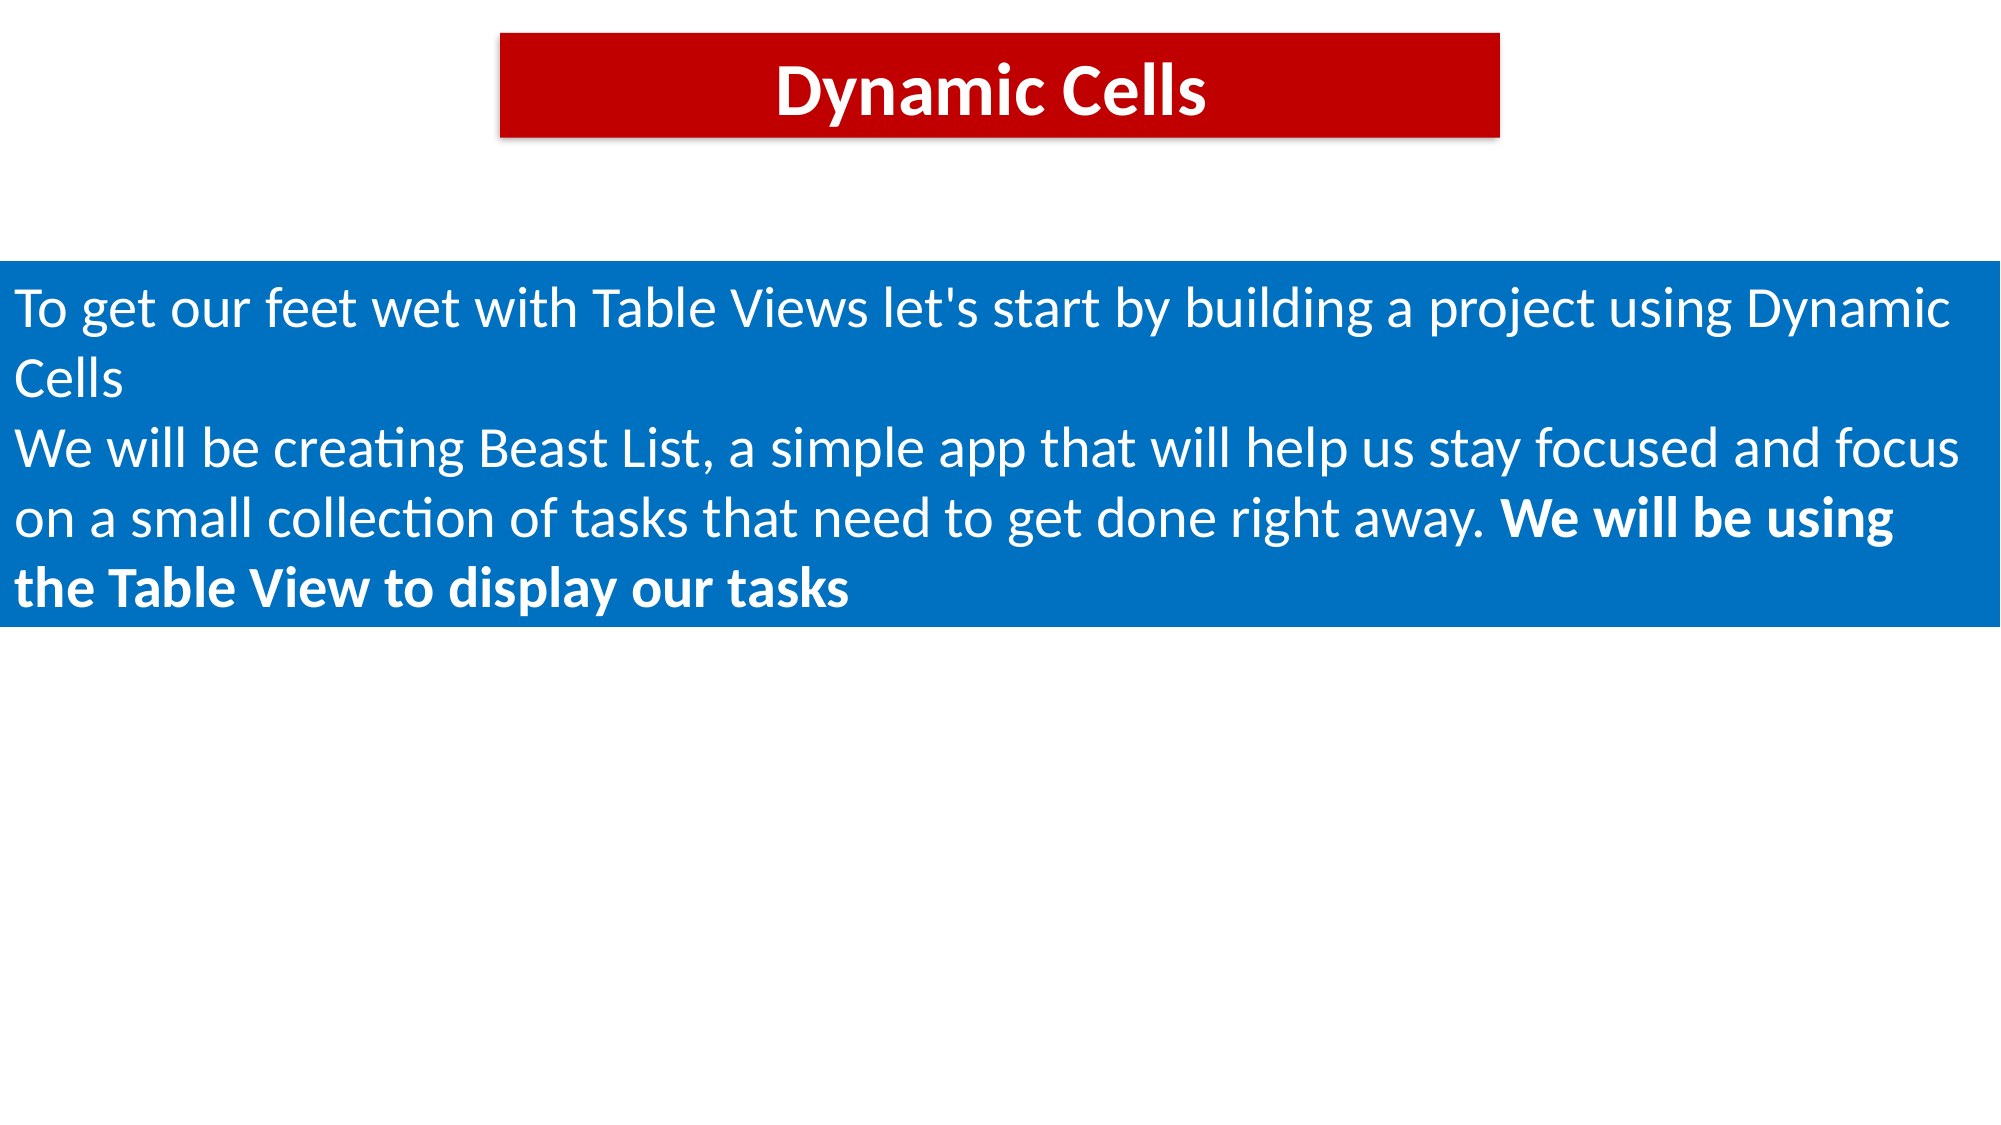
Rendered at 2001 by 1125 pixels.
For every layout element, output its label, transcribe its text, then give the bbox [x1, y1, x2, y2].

text_box Dynamic Cells [499, 32, 1500, 138]
text_box To get our feet wet with Table Views let's start by building a project using Dynamic Cells We will be creating Beast List, a simple app that will help us stay focused and focus on a small collection of tasks that need to get done right away. We will be using the Table View to display our tasks [0, 261, 2000, 627]
